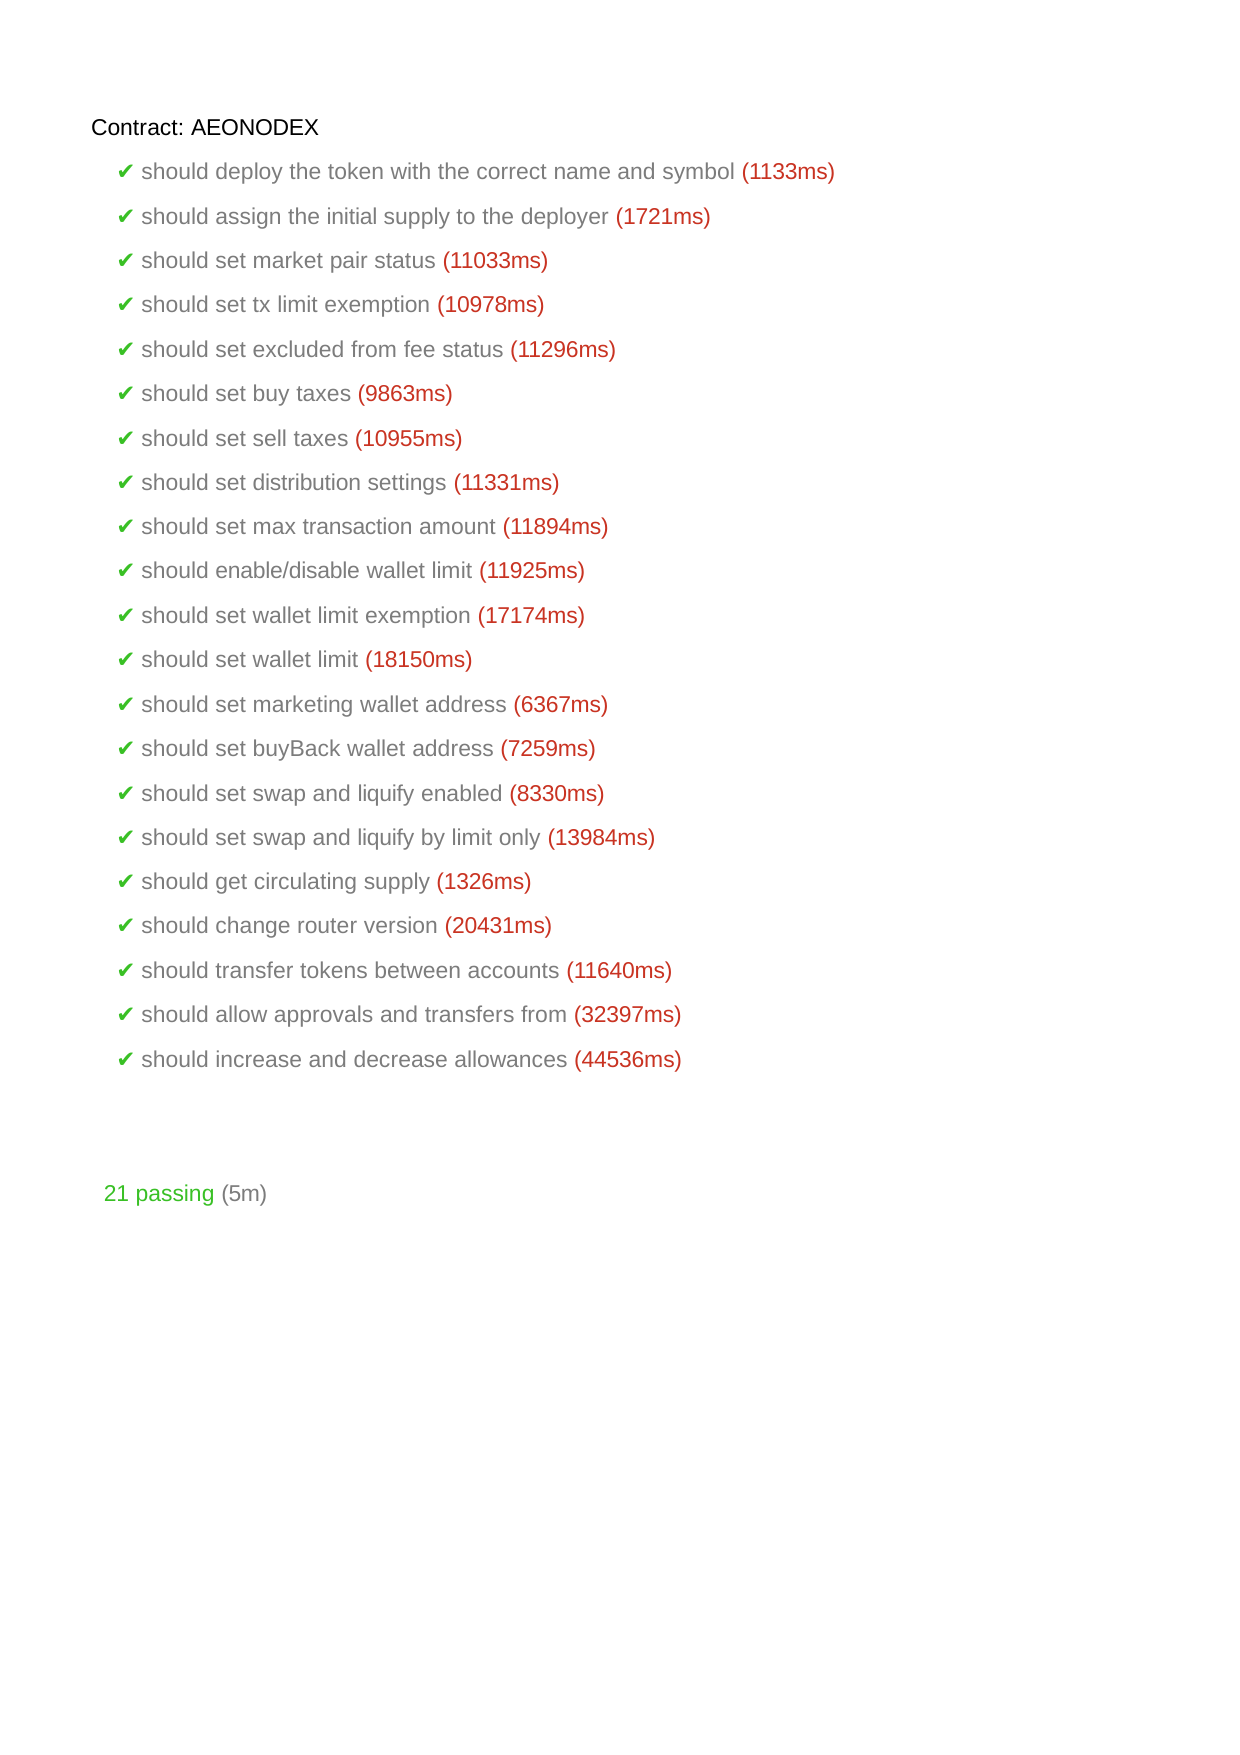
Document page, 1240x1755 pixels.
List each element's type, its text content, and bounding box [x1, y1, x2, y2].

text_box 21 passing (5m) [101, 1176, 271, 1206]
text_box Contract: AEONODEX ✔ should deploy the token with the correct name and symbol (1133ms) ✔ should assign the initial supply to the deployer (1721ms) ✔ should set market pair status (11033ms) ✔ should set tx limit exemption (10978ms) ✔ should set excluded from fee status (11296ms) ✔ should set buy taxes (9863ms) ✔ should set sell taxes (10955ms) ✔ should set distribution settings (11331ms) ✔ should set max transaction amount (11894ms) ✔ should enable/disable wallet limit (11925ms) ✔ should set wallet limit exemption (17174ms) ✔ should set wallet limit (18150ms) ✔ should set marketing wallet address (6367ms) ✔ should set buyBack wallet address (7259ms) ✔ should set swap and liquify enabled (8330ms) ✔ should set swap and liquify by limit only (13984ms) ✔ should get circulating supply (1326ms) ✔ should change router version (20431ms) ✔ should transfer tokens between accounts (11640ms) ✔ should allow approvals and transfers from (32397ms) ✔ should increase and decrease allowances (44536ms) [89, 110, 838, 1072]
